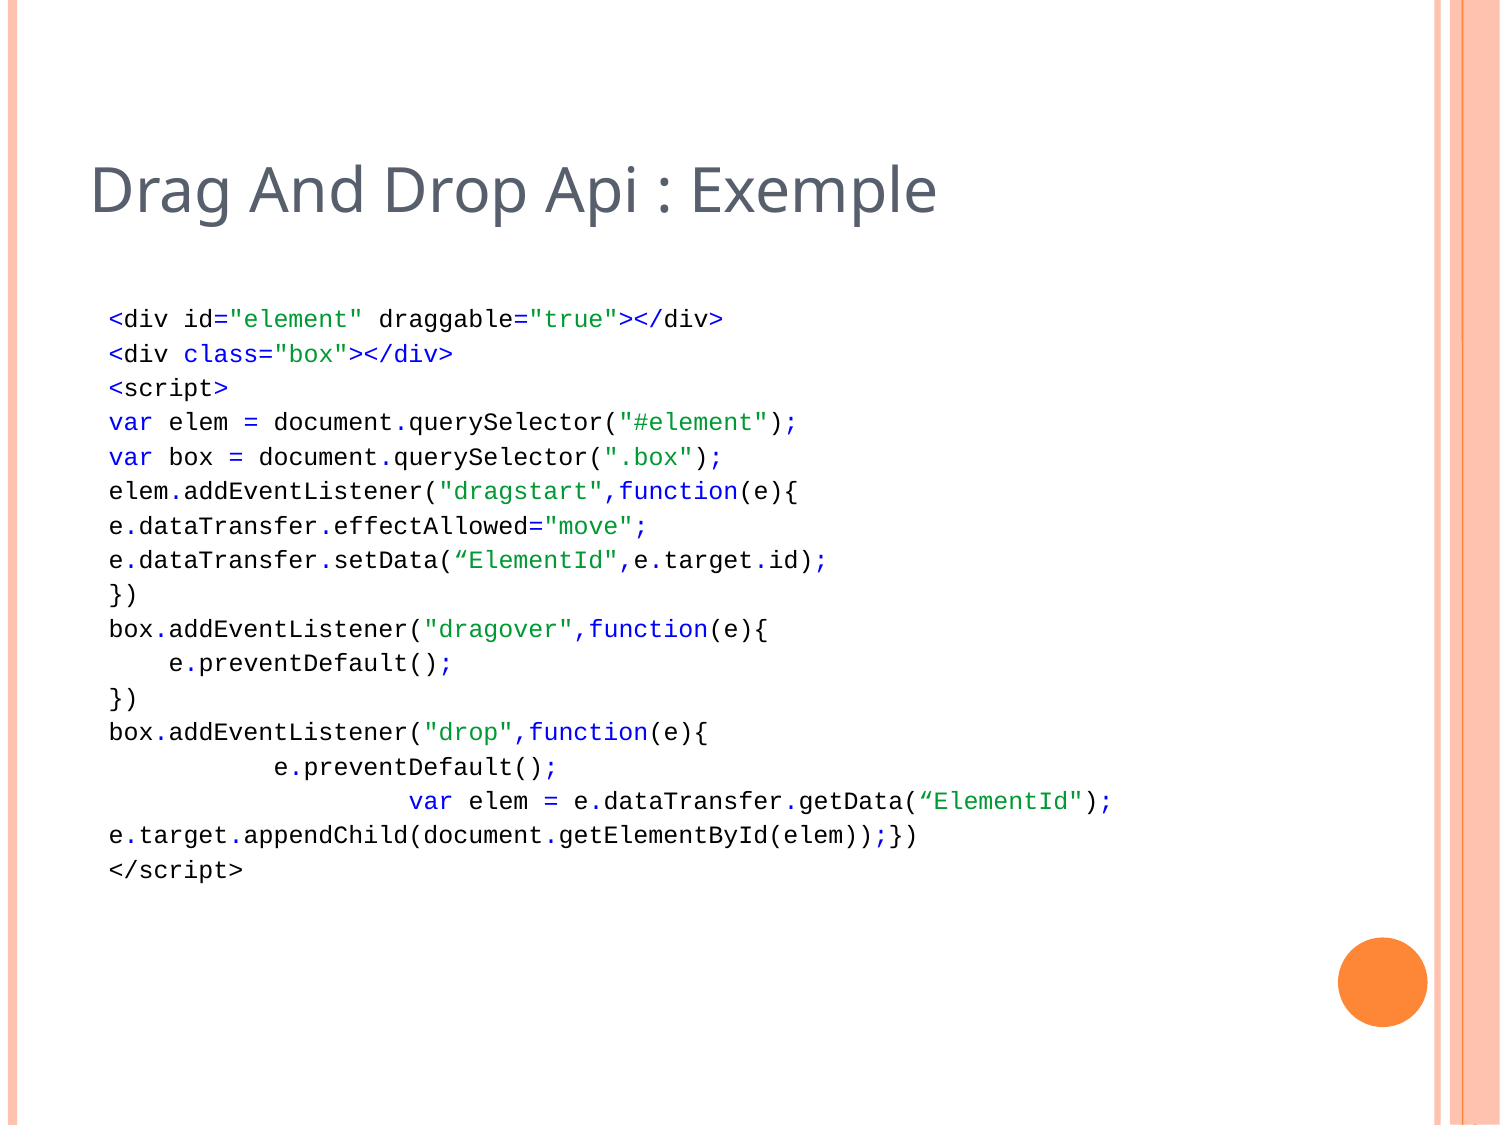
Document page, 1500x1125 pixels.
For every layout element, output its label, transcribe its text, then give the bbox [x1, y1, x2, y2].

text_box <div id="element" draggable="true"></div> <div class="box"></div> <script> var elem = document.querySelector("#element"); var box = document.querySelector(".box"); elem.addEventListener("dragstart",function(e){ e.dataTransfer.effectAllowed="move"; e.dataTransfer.setData(“ElementId",e.target.id); }) box.addEventListener("dragover",function(e){ e.preventDefault(); }) box.addEventListener("drop",function(e){ e.preventDefault(); var elem = e.dataTransfer.getData(“ElementId"); e.target.appendChild(document.getElementById(elem));}) </script> [93, 290, 1319, 1090]
text_box Drag And Drop Api : Exemple [75, 45, 1300, 233]
text_box [1333, 940, 1434, 1026]
